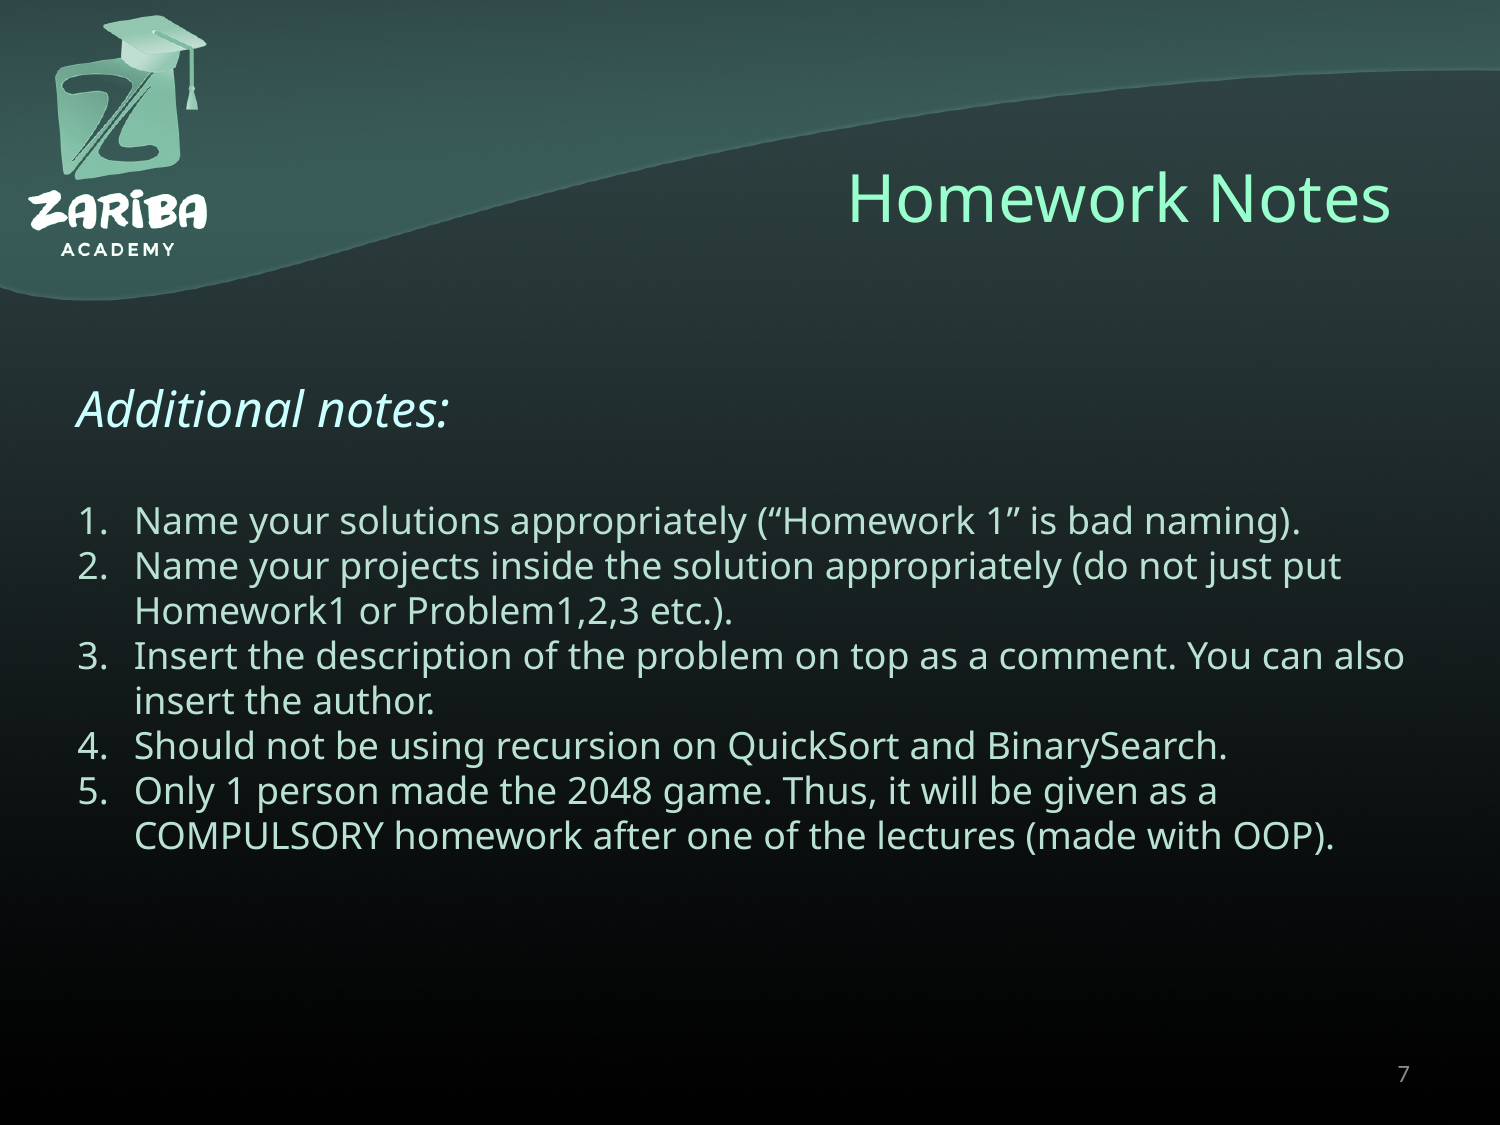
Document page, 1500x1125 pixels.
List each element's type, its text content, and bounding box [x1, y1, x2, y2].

title Homework Notes [562, 75, 1500, 317]
text_box Additional notes: Name your solutions appropriately (“Homework 1” is bad naming). Name your projects inside the solution appropriately (do not just put Homework1 or Problem1,2,3 etc.). Insert the description of the problem on top as a comment. You can also insert the author. Should not be using recursion on QuickSort and BinarySearch. Only 1 person made the 2048 game. Thus, it will be given as a COMPULSORY homework after one of the lectures (made with OOP). [62, 264, 1425, 1105]
picture [0, 0, 1500, 1125]
slide_number 7 [1074, 1042, 1425, 1103]
